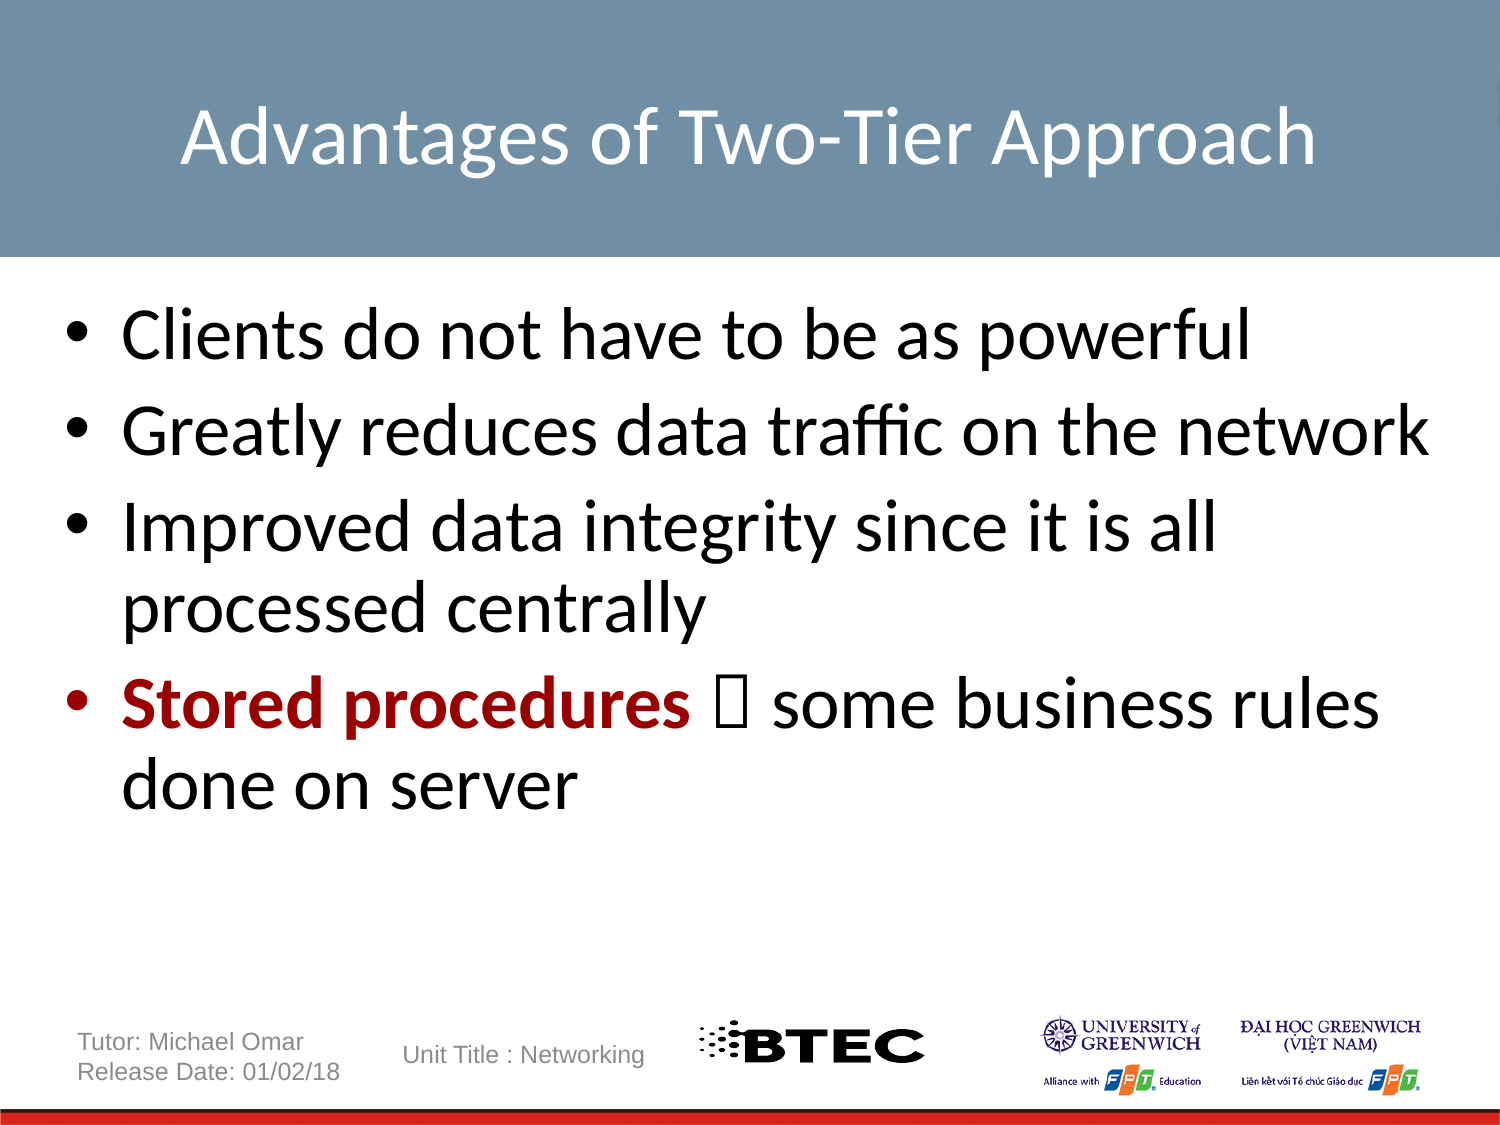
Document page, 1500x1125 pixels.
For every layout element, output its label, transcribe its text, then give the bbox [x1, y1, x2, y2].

picture [1037, 1012, 1425, 1102]
list Clients do not have to be as powerful Greatly reduces data traffic on the network Improved data integrity since it is all processed centrally Stored procedures  some business rules done on server [50, 287, 1450, 963]
picture [0, 1109, 1500, 1125]
picture [699, 1020, 925, 1063]
picture [0, 0, 1500, 257]
